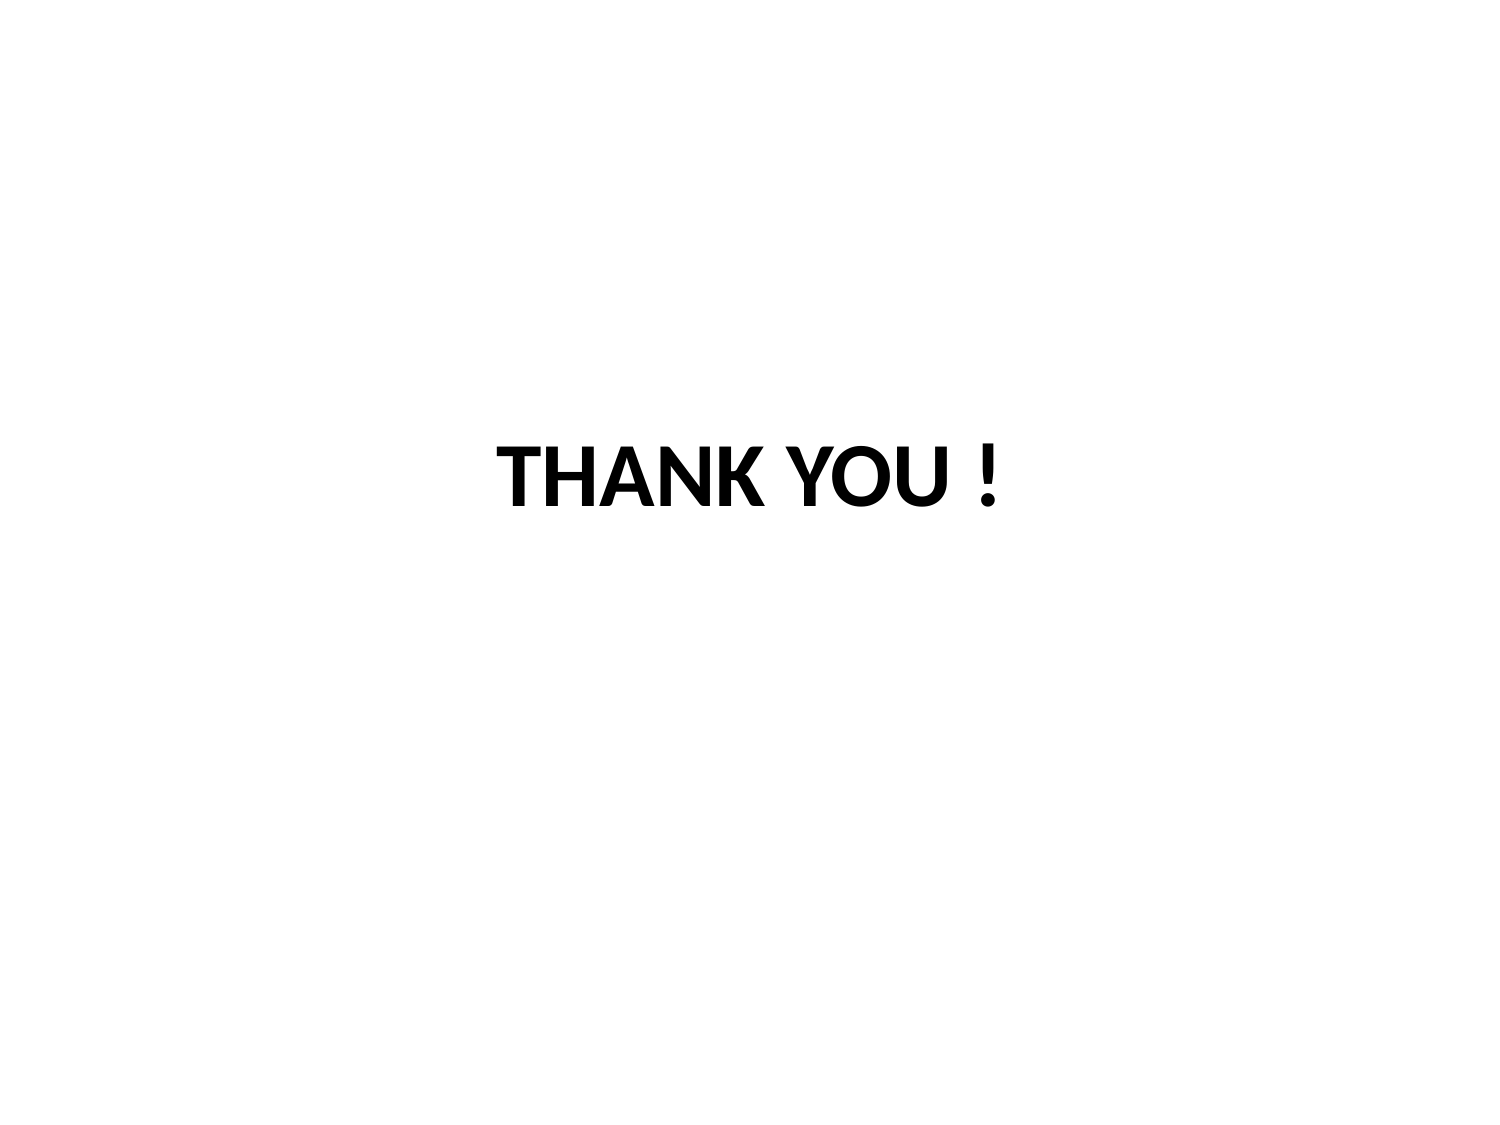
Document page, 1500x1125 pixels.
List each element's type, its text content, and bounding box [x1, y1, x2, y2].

title THANK YOU ! [112, 349, 1388, 591]
